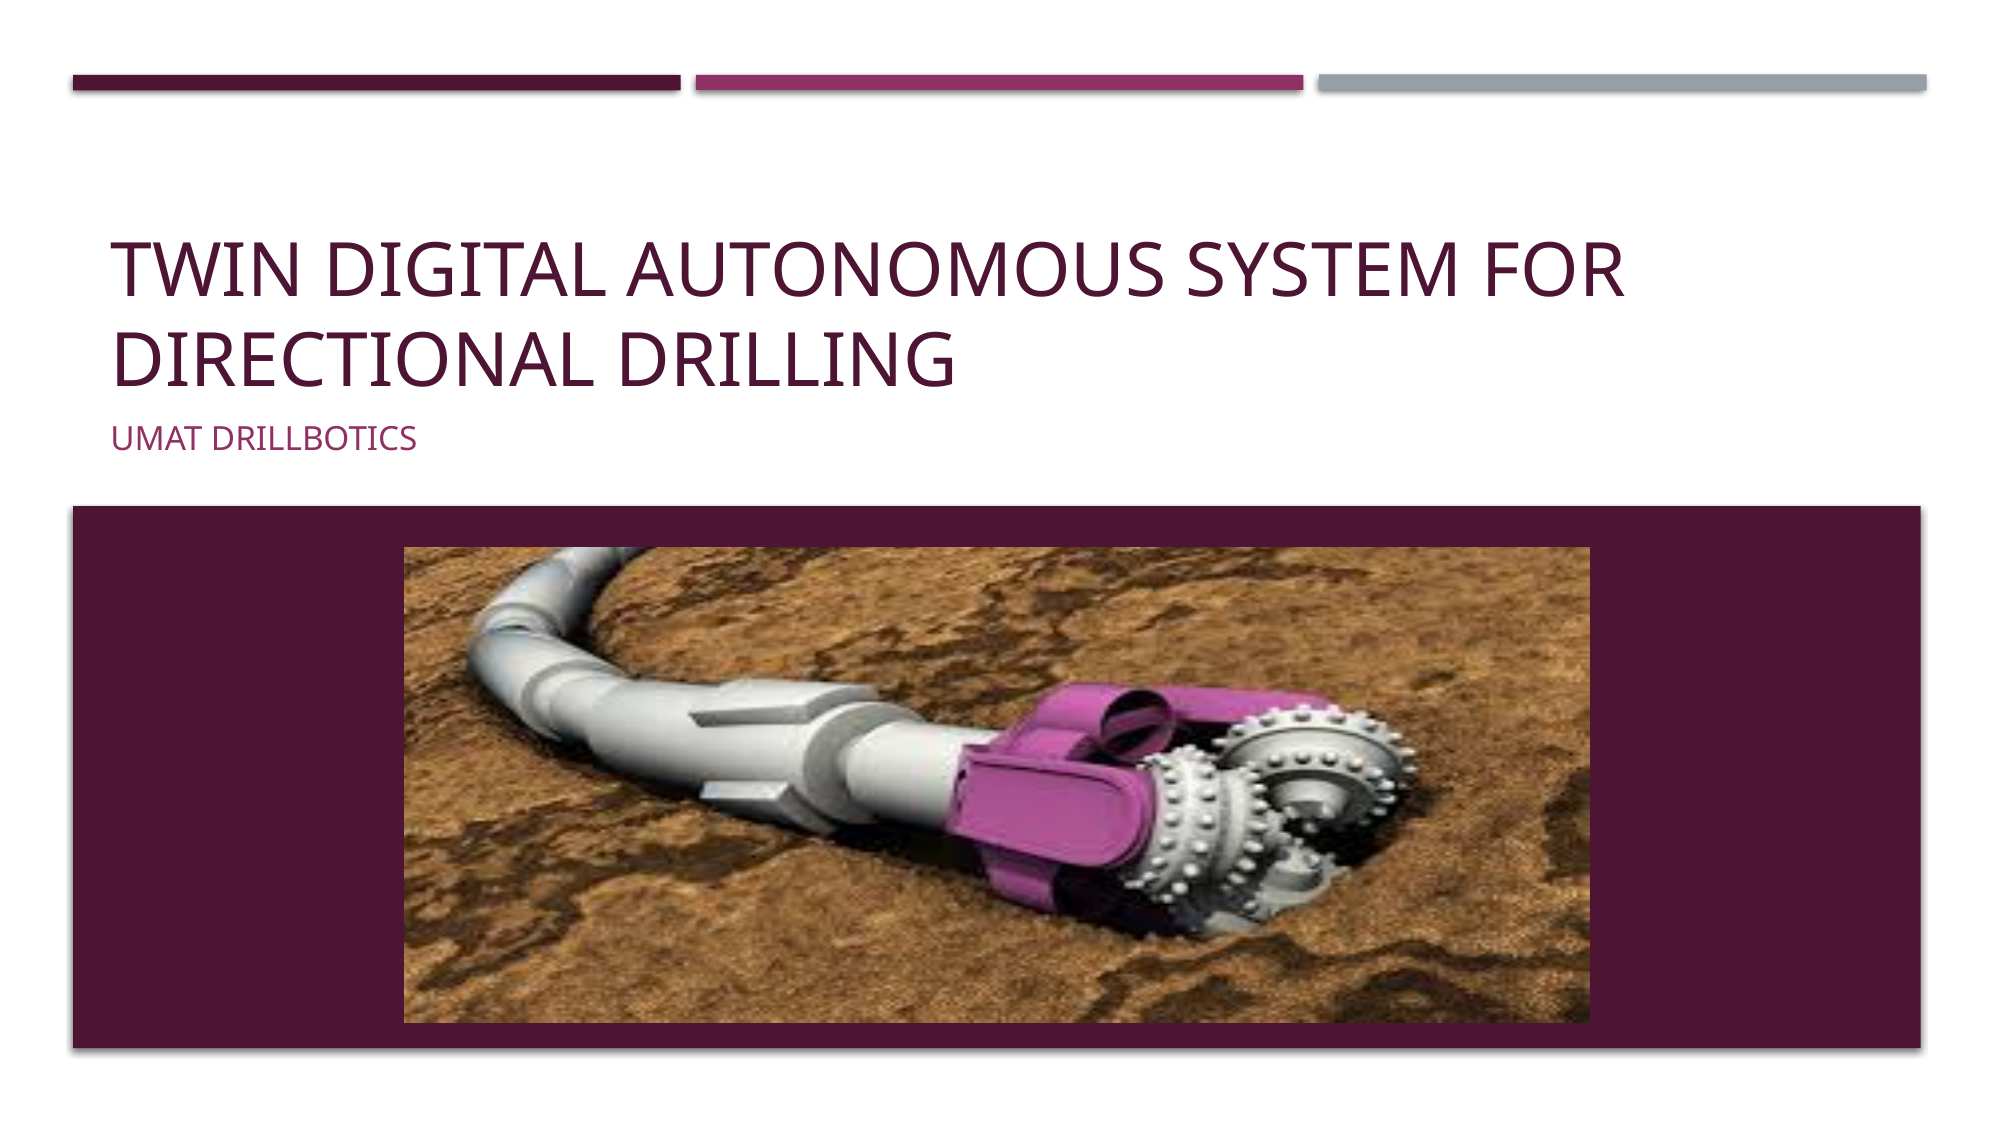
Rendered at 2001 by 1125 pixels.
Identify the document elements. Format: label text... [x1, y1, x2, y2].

picture [404, 547, 1590, 1023]
title Twin Digital Autonomous System For Directional Drilling [95, 167, 1899, 409]
subtitle UMAT Drillbotics [95, 409, 1899, 507]
